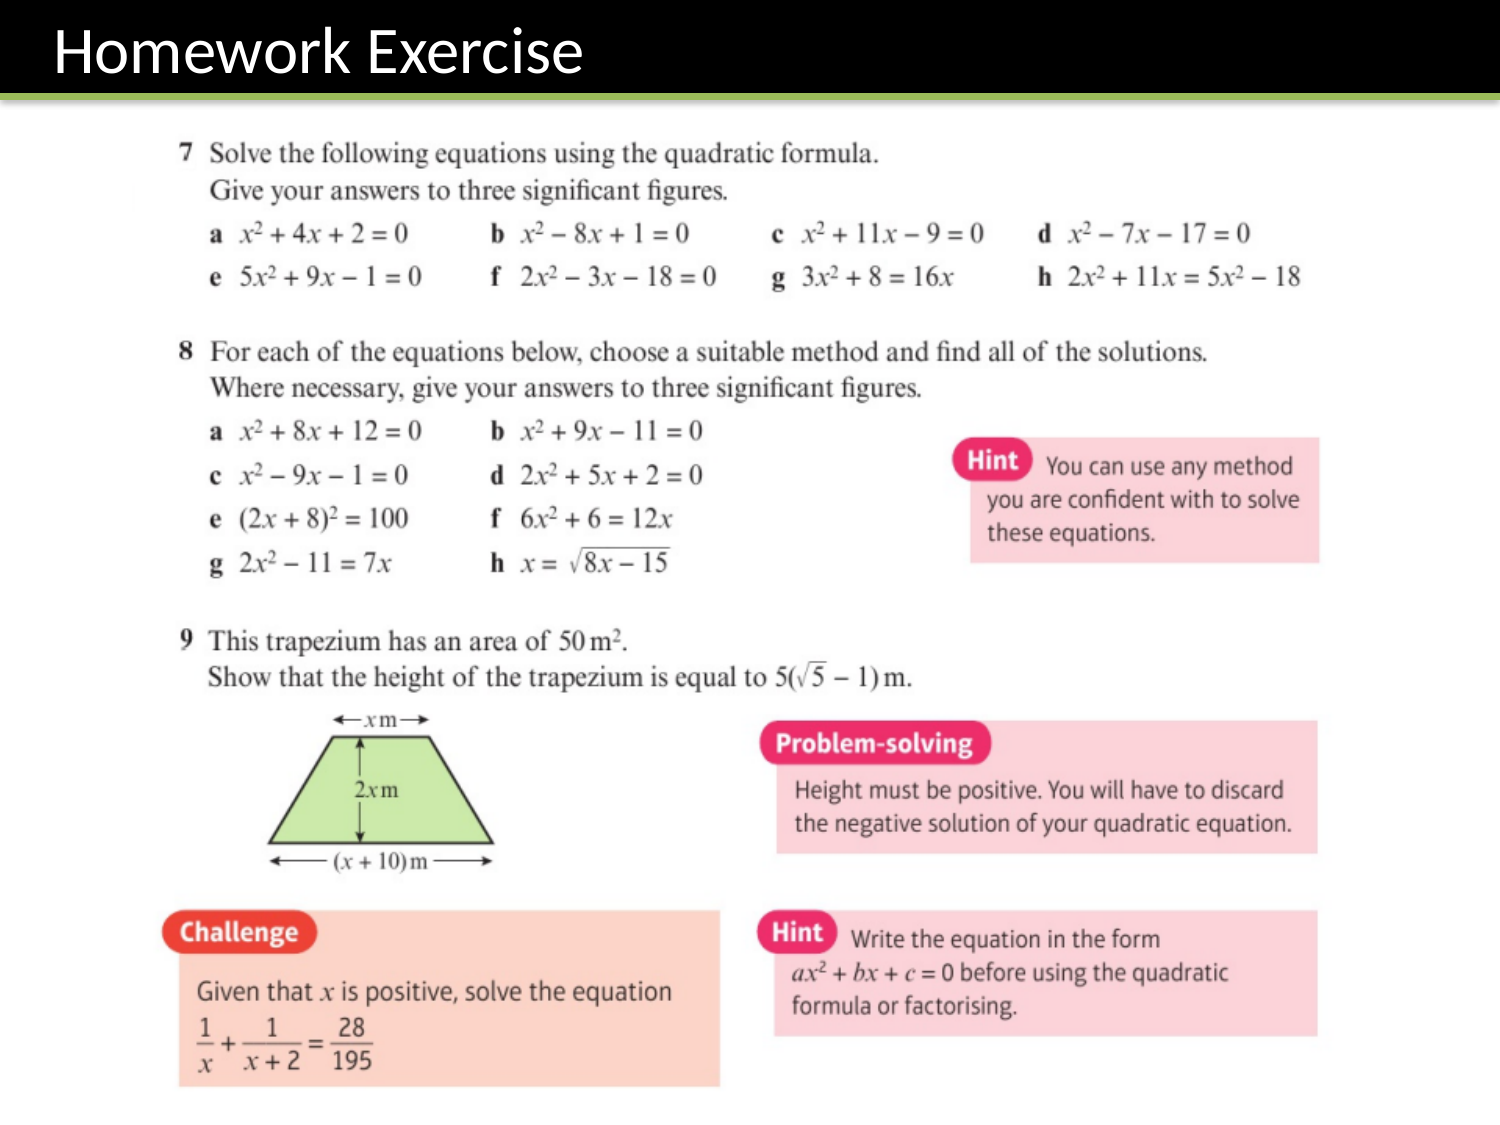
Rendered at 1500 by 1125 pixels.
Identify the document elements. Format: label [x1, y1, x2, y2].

text_box [0, 0, 1500, 99]
picture [117, 125, 1383, 1101]
